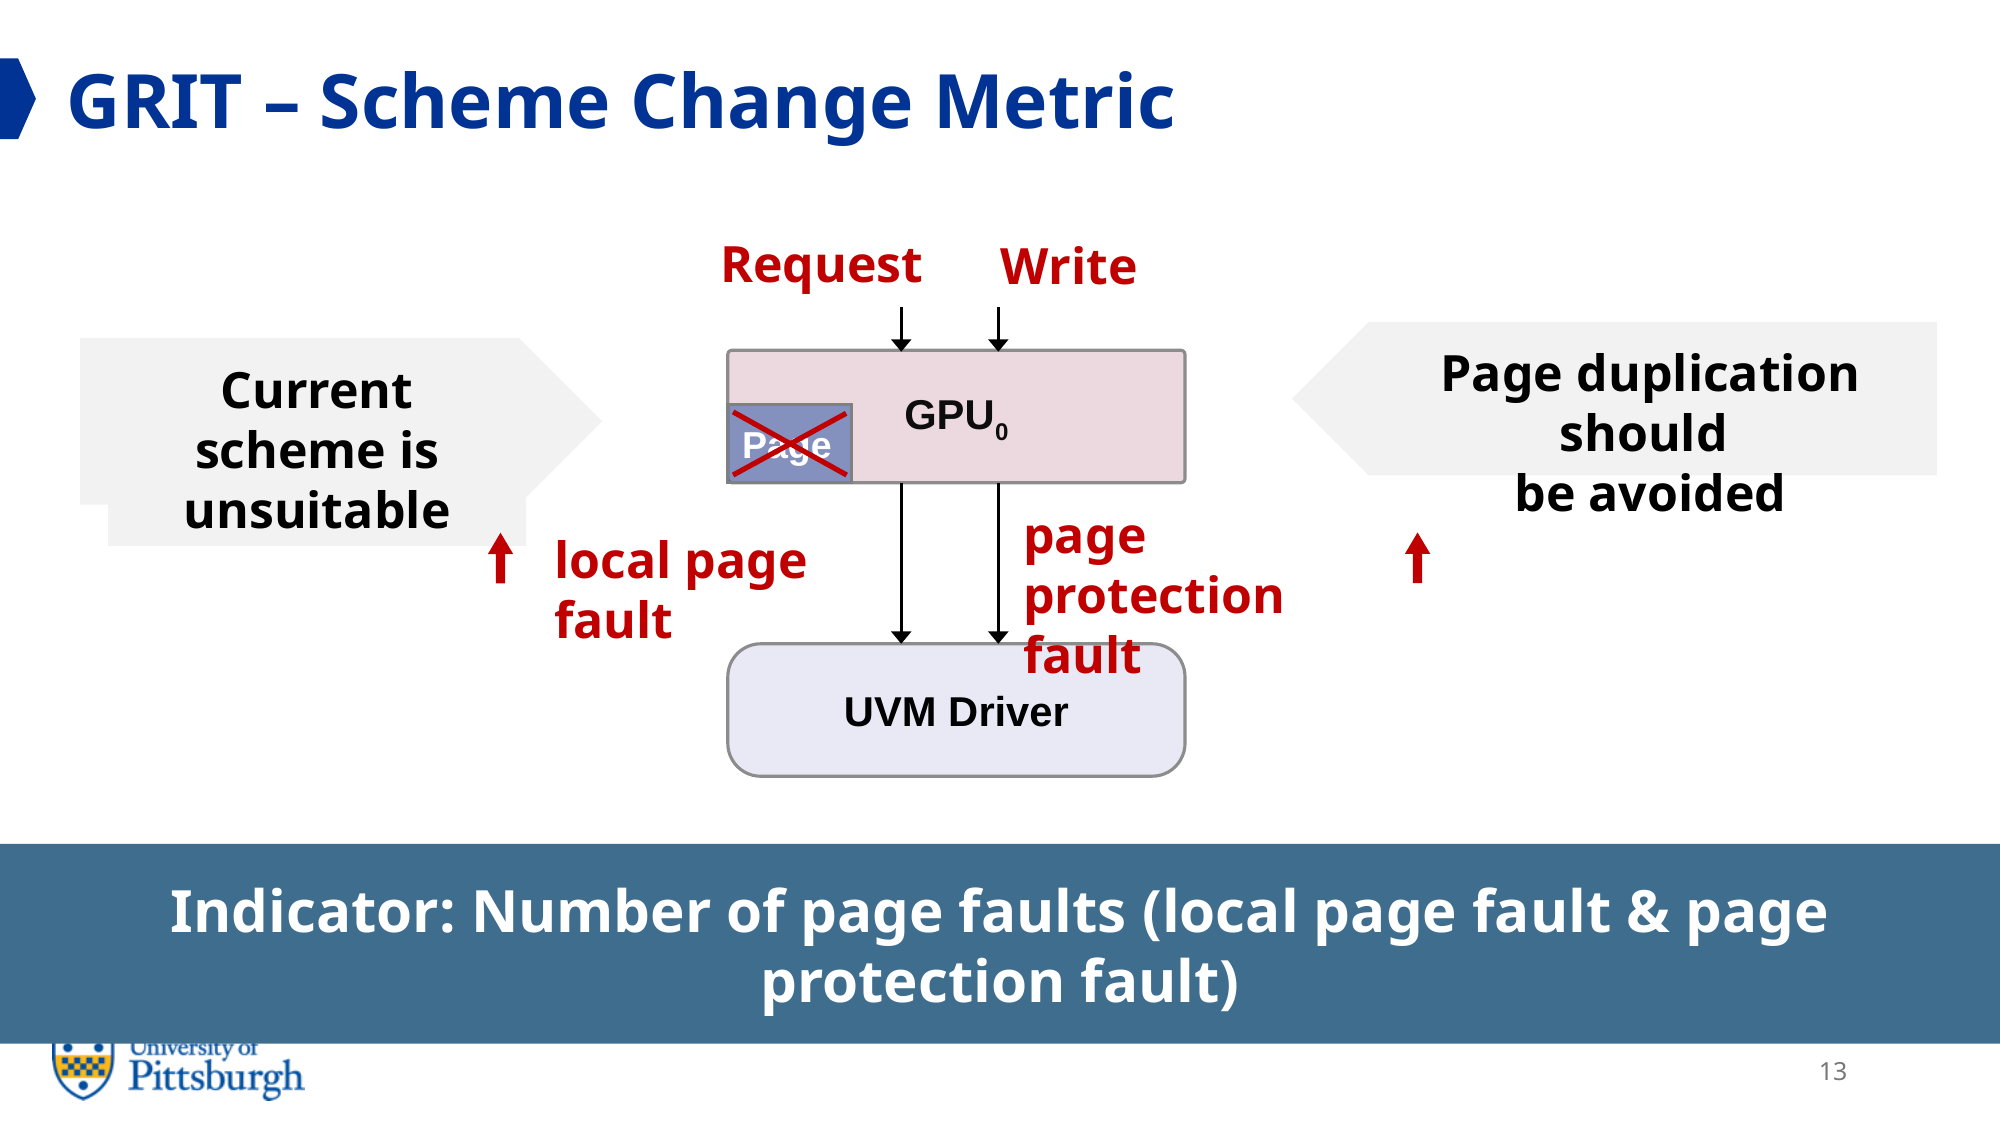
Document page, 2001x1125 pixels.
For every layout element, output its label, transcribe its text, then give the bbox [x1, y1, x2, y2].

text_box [1291, 321, 1938, 476]
text_box GPU0 [726, 348, 1187, 485]
slide_number 13 [1412, 1044, 1863, 1103]
text_box Write [985, 227, 1272, 302]
picture [51, 1022, 305, 1102]
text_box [1404, 524, 1519, 602]
text_box page protection fault [1008, 496, 1392, 692]
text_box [727, 403, 852, 484]
text_box UVM Driver [726, 642, 1187, 778]
text_box local page fault [539, 520, 923, 656]
text_box Request [705, 225, 992, 301]
text_box [0, 58, 36, 140]
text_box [391, 524, 514, 602]
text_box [79, 337, 603, 506]
text_box Indicator: Number of page faults (local page fault & page protection fault) [0, 843, 2000, 1044]
text_box GRIT – Scheme Change Metric [52, 45, 1937, 151]
